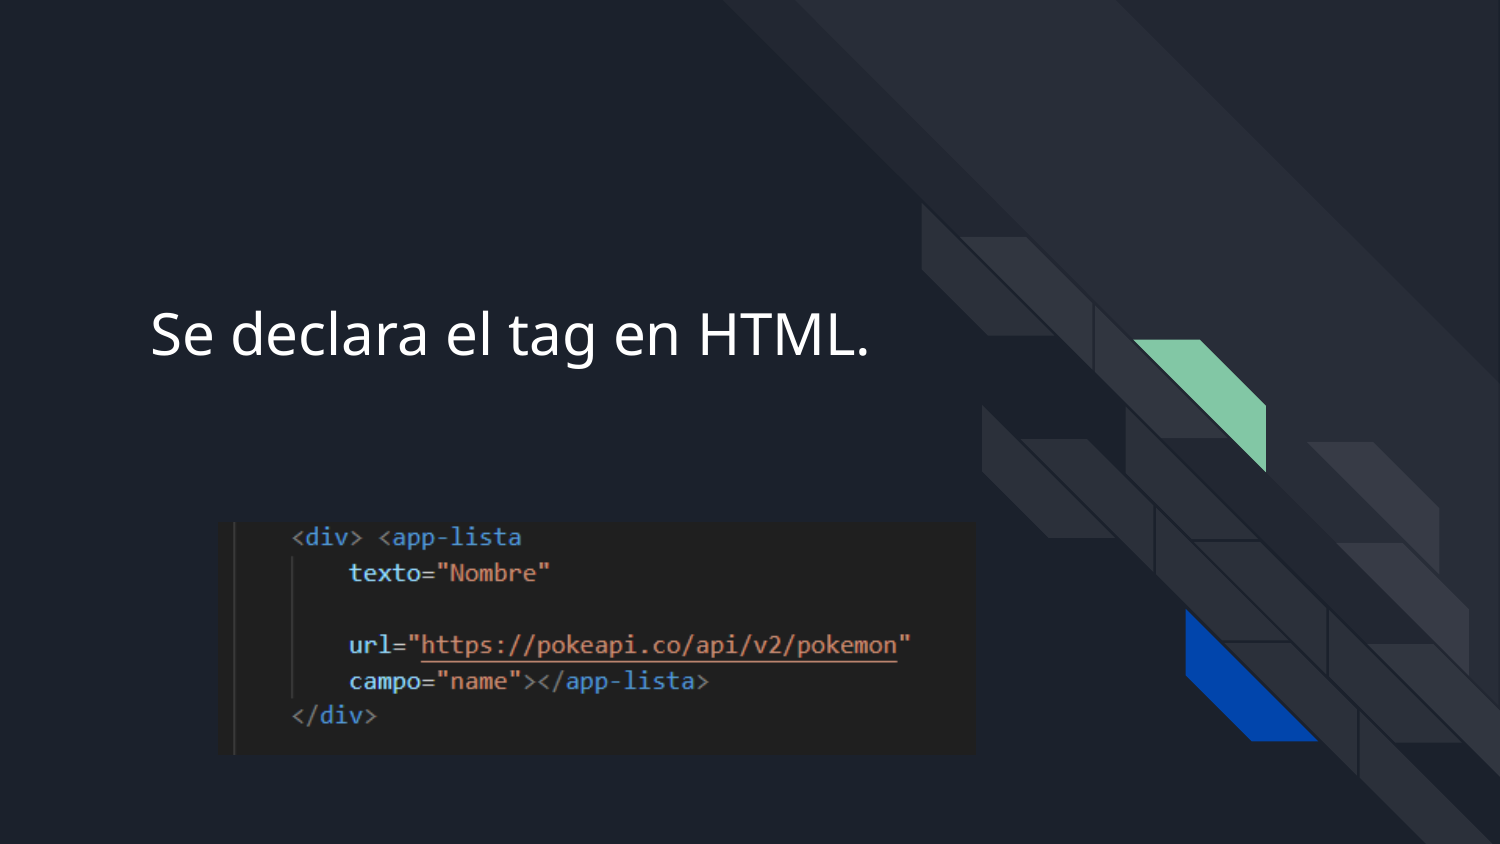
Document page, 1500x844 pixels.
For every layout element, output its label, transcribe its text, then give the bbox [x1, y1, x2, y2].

picture [217, 521, 977, 756]
title Se declara el tag en HTML. [135, 142, 888, 523]
